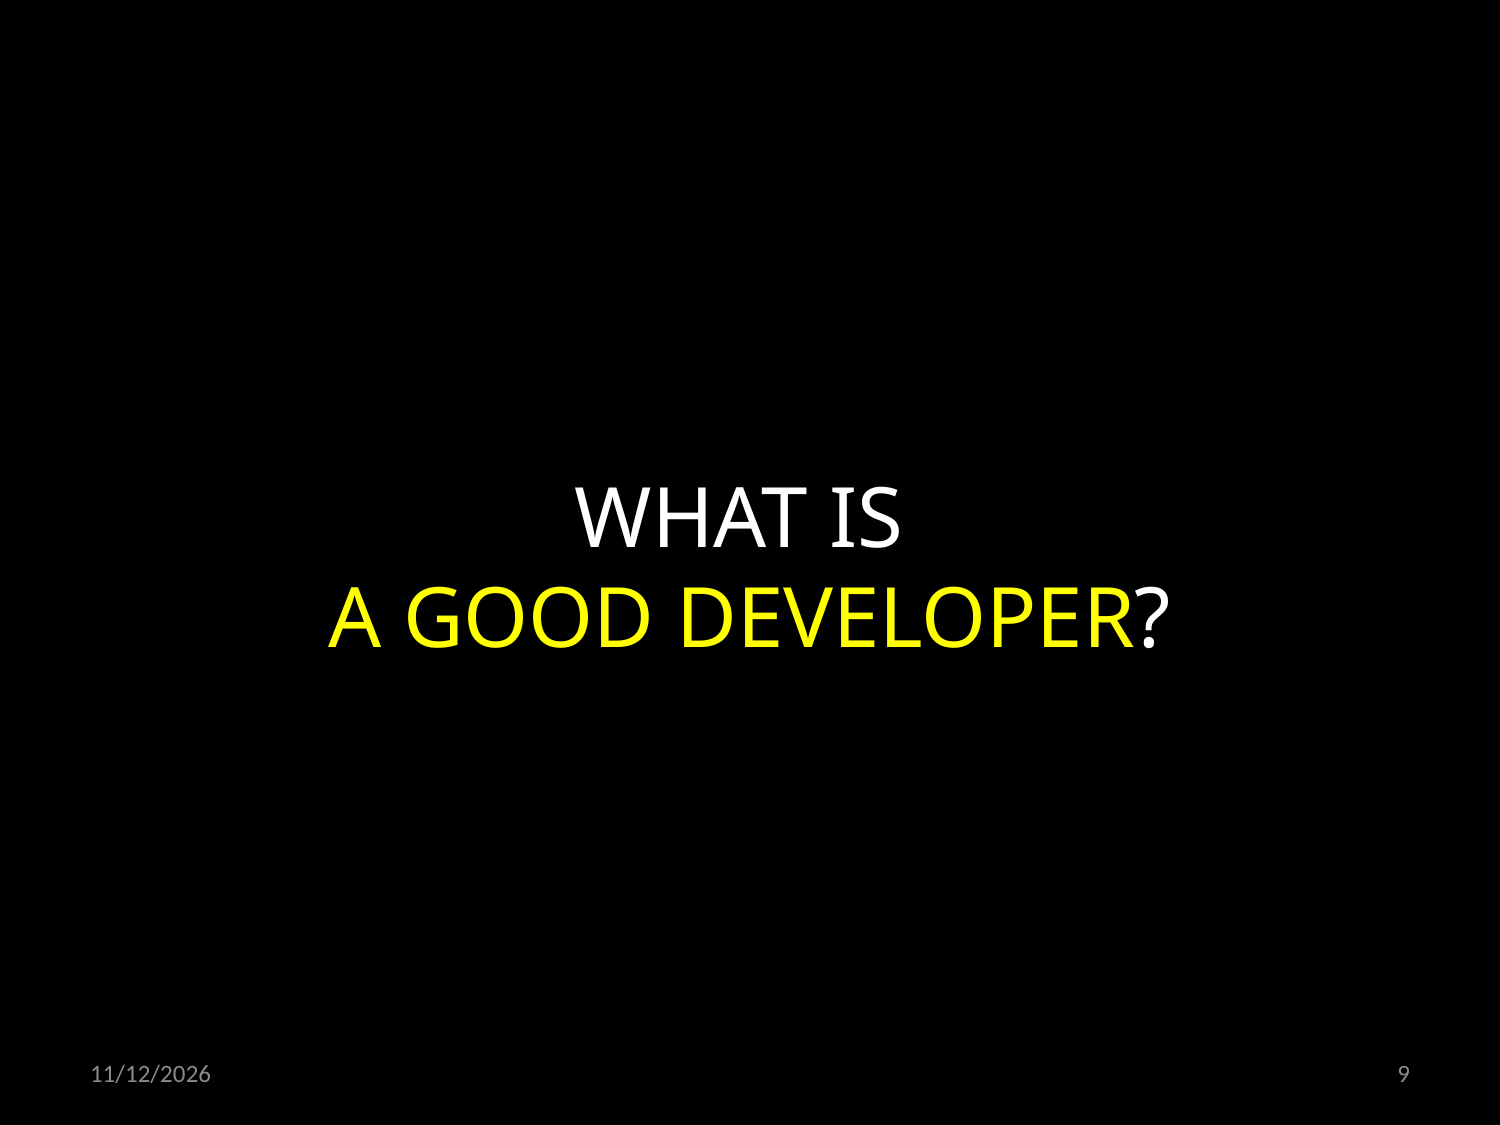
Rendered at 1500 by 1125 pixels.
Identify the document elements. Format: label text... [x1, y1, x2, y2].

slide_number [75, 1042, 425, 1103]
list WHAT IS A GOOD DEVELOPER? [247, 457, 1253, 559]
slide_number 9 [1074, 1042, 1425, 1103]
